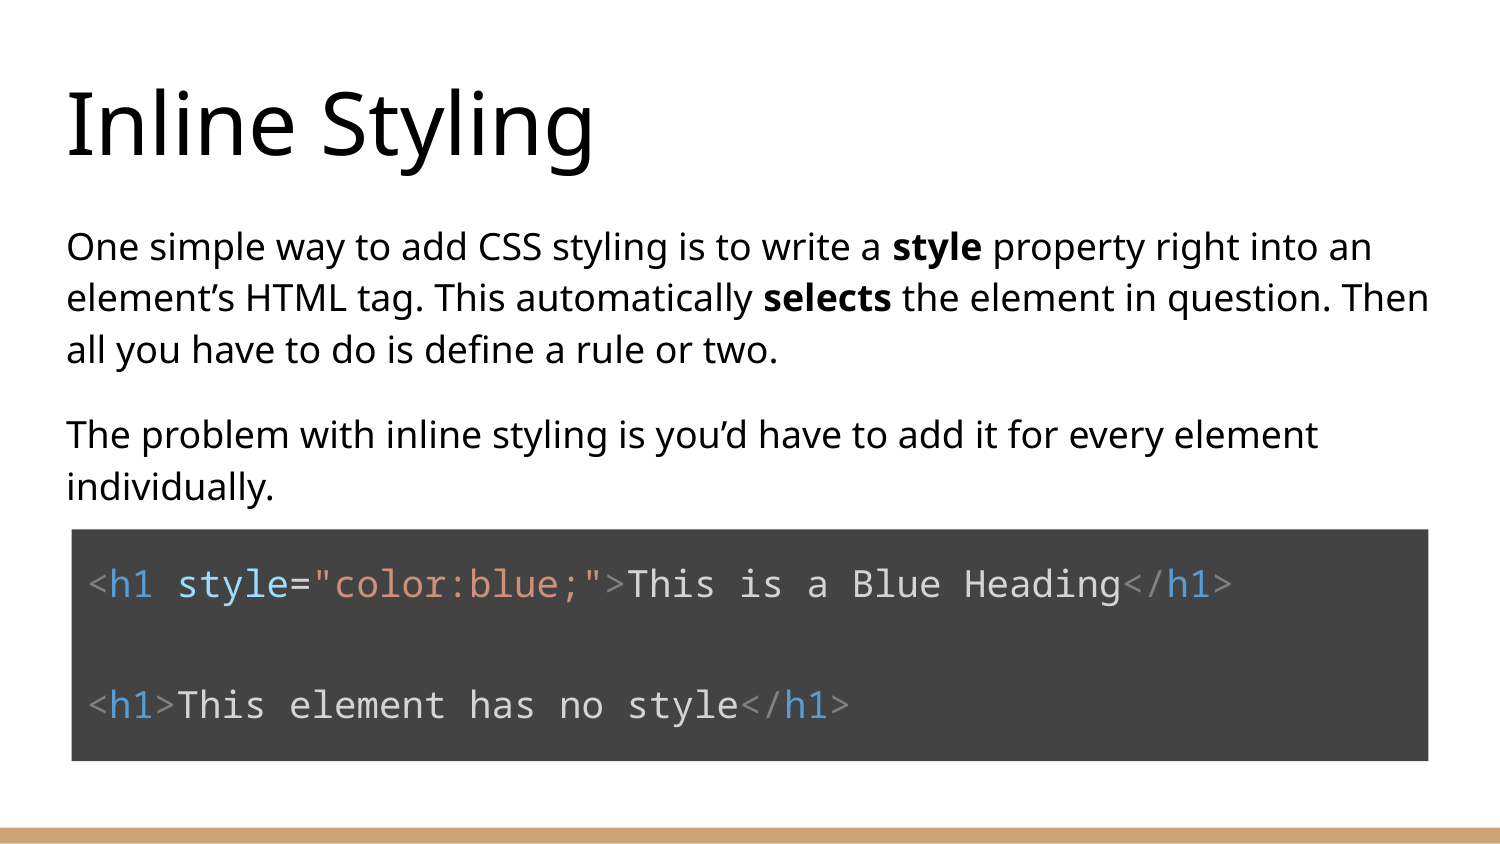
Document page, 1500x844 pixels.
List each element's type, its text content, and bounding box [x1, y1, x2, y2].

text_box <h1 style="color:blue;">This is a Blue Heading</h1> <h1>This element has no style</h1> [71, 529, 1429, 762]
title Inline Styling [51, 51, 1449, 189]
list One simple way to add CSS styling is to write a style property right into an element’s HTML tag. This automatically selects the element in question. Then all you have to do is define a rule or two. The problem with inline styling is you’d have to add it for every element individually. [51, 200, 1449, 752]
